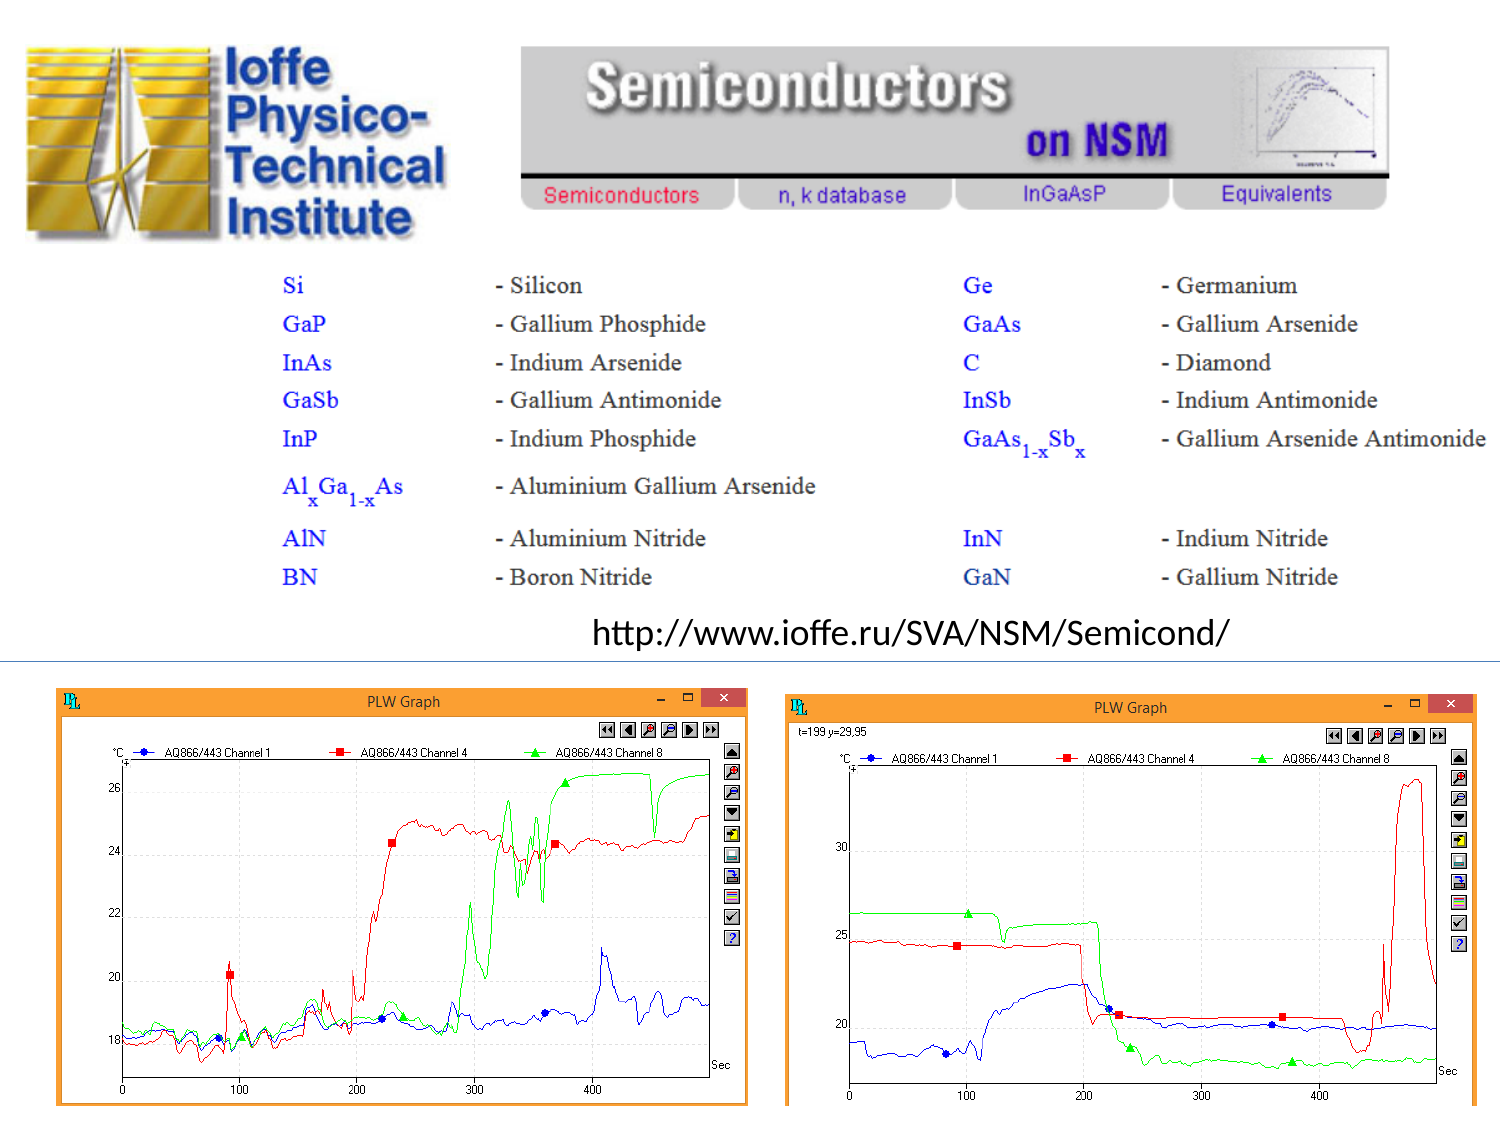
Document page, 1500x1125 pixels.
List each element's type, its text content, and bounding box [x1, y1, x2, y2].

picture [25, 43, 1500, 600]
picture [56, 688, 748, 1107]
picture [785, 694, 1477, 1107]
text_box http://www.ioffe.ru/SVA/NSM/Semicond/ [577, 608, 1246, 660]
